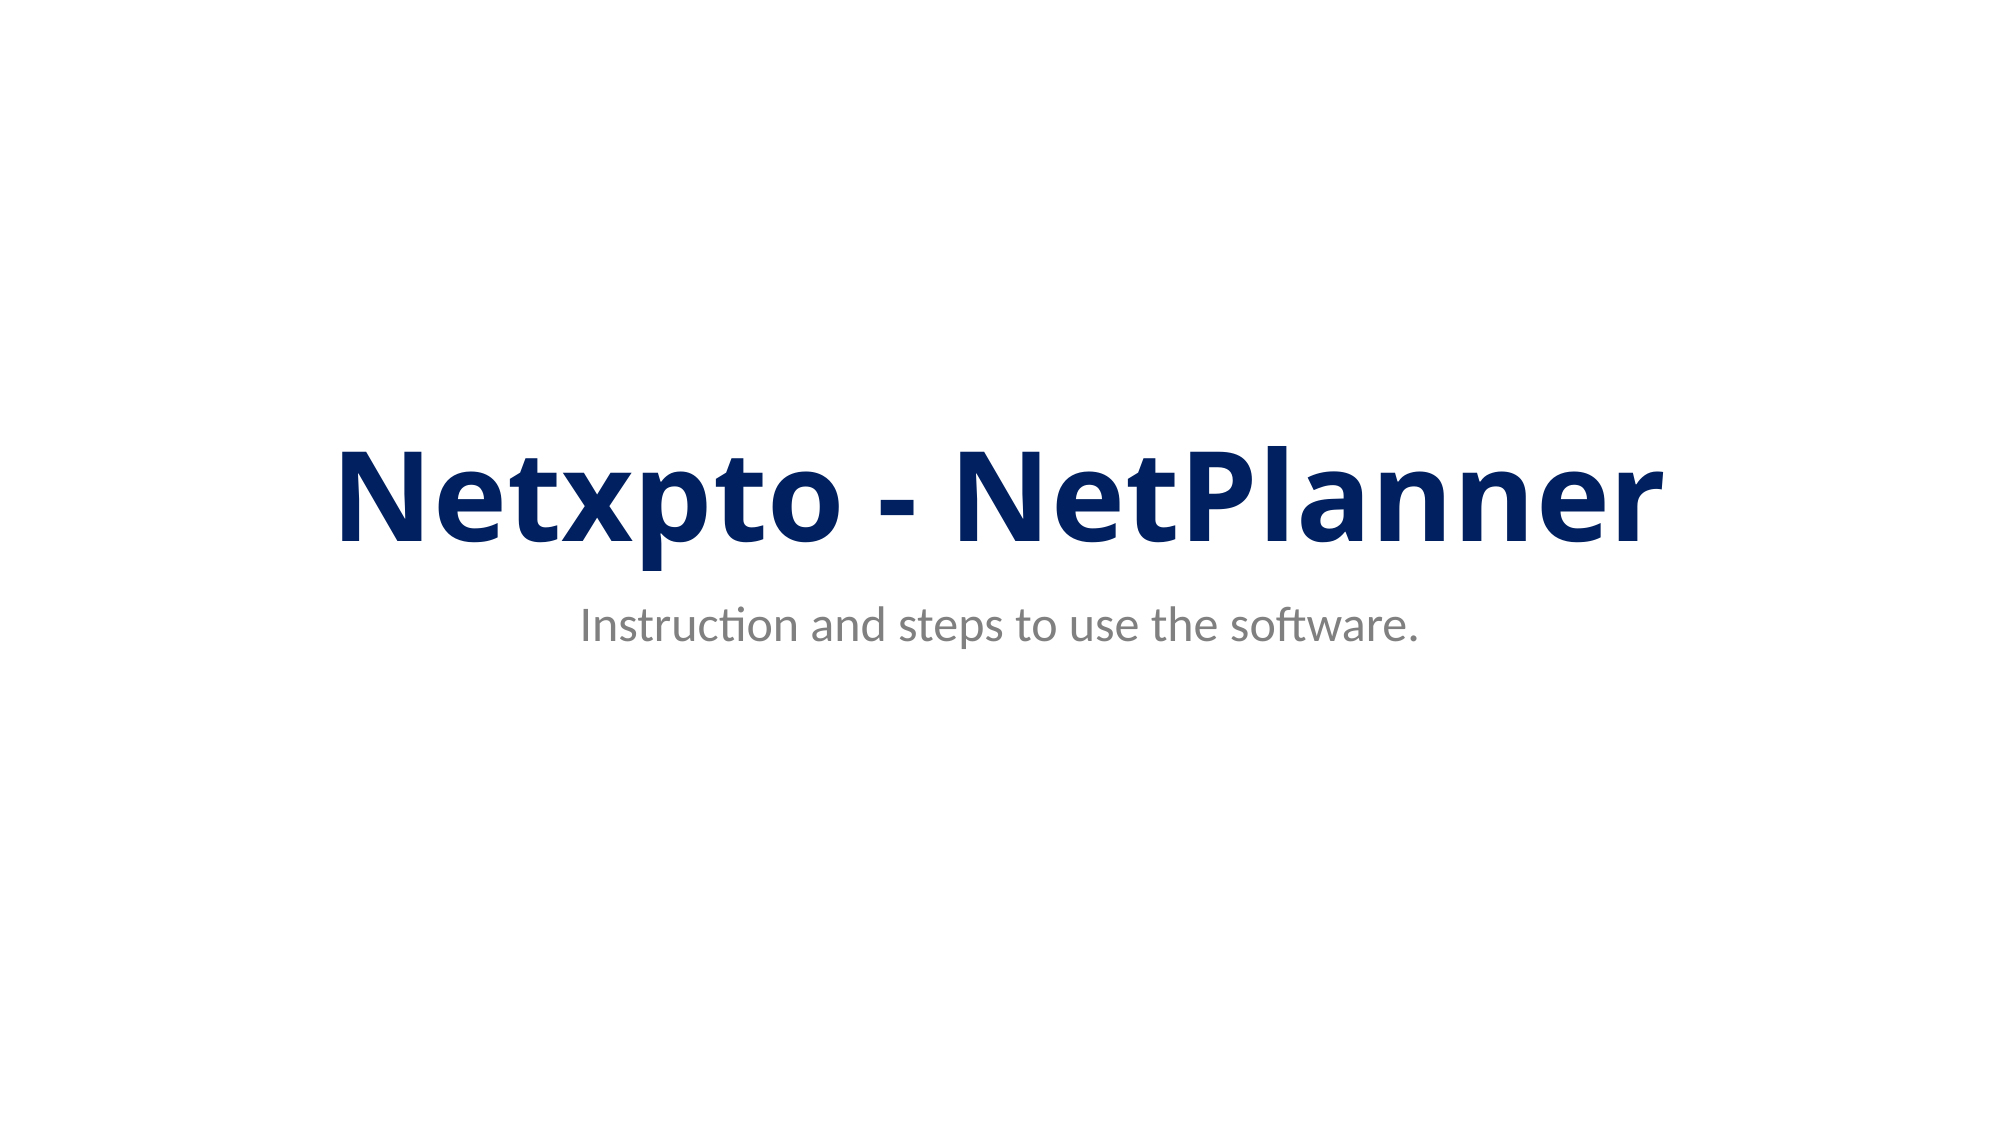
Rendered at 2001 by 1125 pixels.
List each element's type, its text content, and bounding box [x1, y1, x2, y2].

title Netxpto - NetPlanner [249, 184, 1750, 576]
subtitle Instruction and steps to use the software. [249, 590, 1750, 863]
